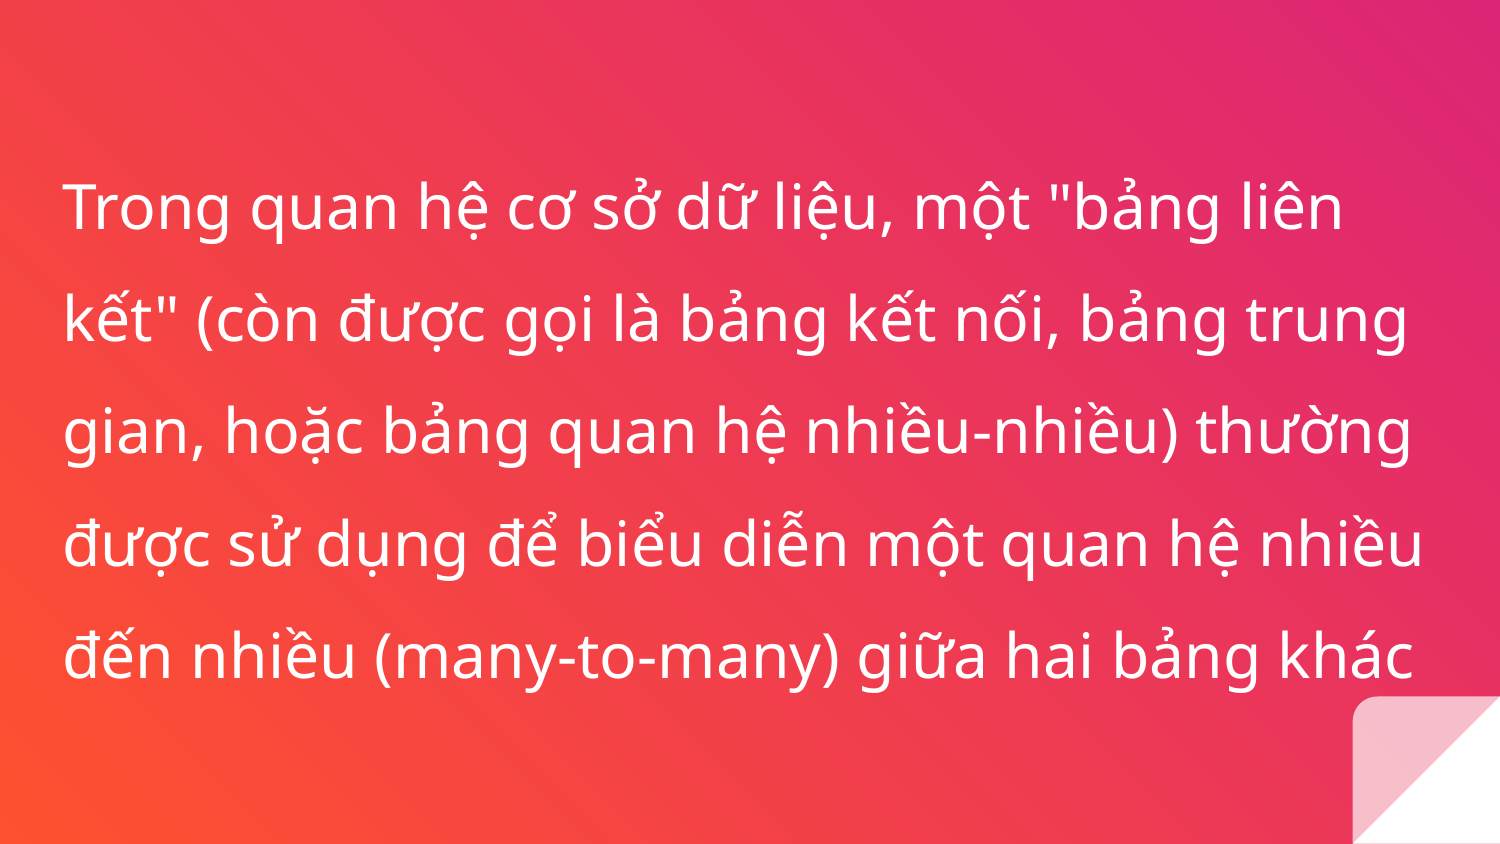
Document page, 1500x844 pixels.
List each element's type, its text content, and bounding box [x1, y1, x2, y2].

title Trong quan hệ cơ sở dữ liệu, một "bảng liên kết" (còn được gọi là bảng kết nối, bảng trung gian, hoặc bảng quan hệ nhiều-nhiều) thường được sử dụng để biểu diễn một quan hệ nhiều đến nhiều (many-to-many) giữa hai bảng khác [47, 80, 1453, 707]
